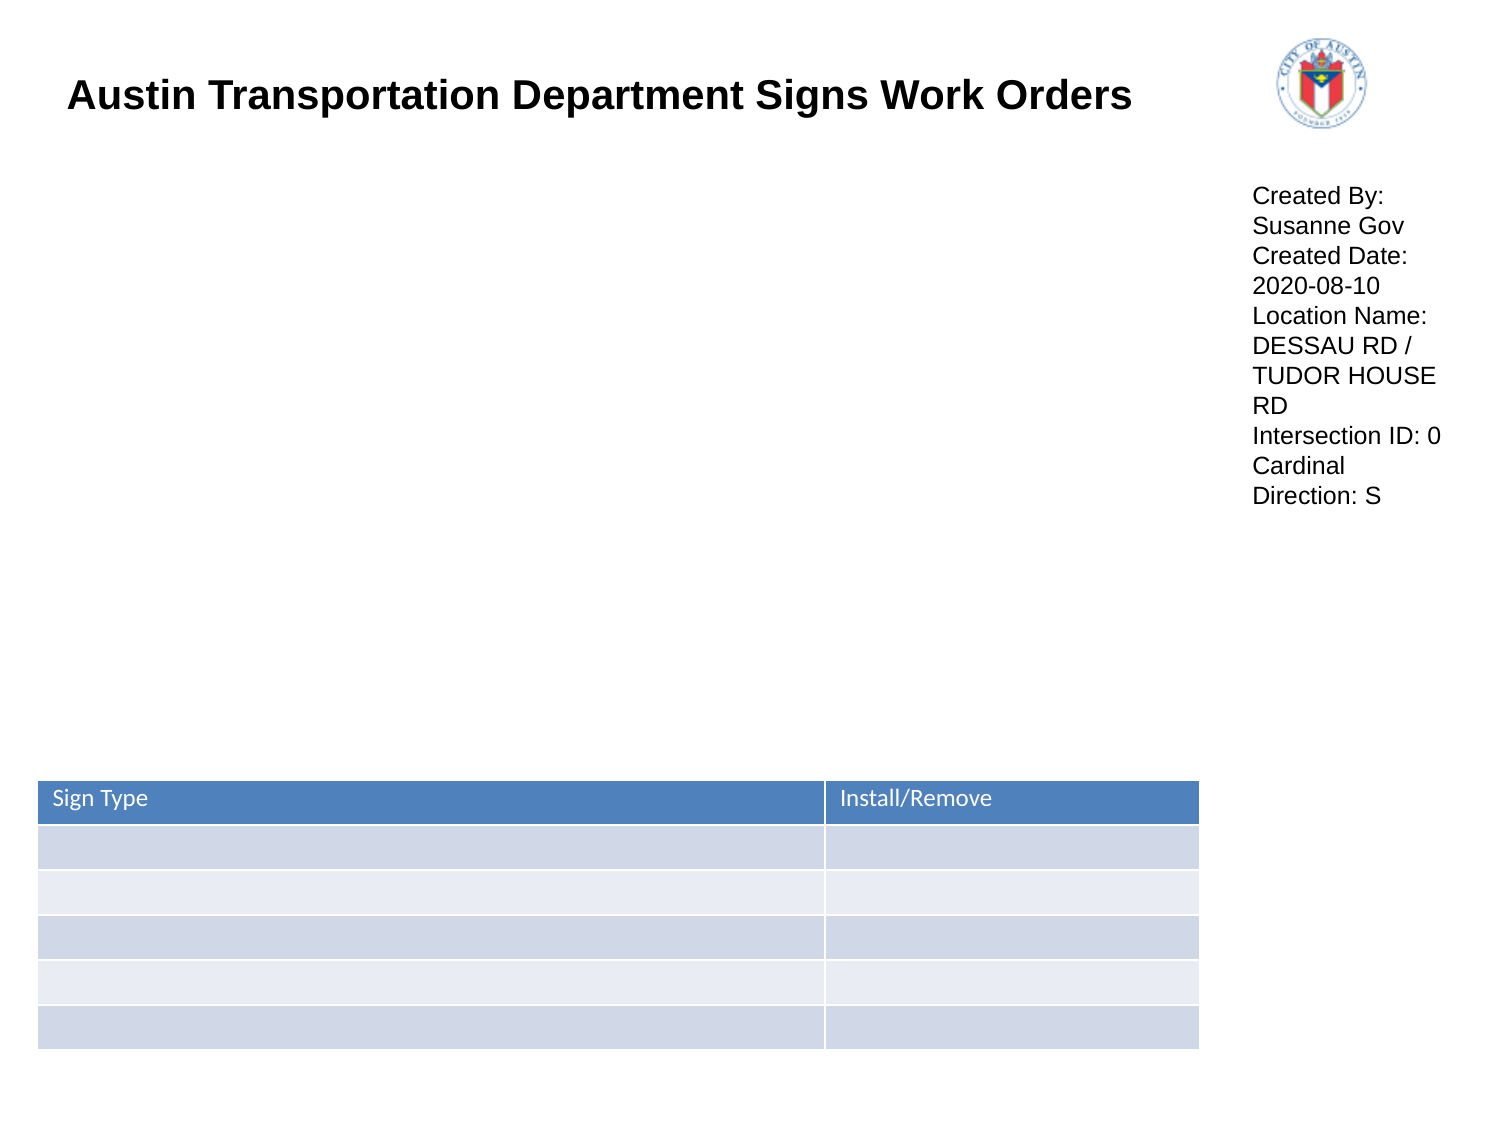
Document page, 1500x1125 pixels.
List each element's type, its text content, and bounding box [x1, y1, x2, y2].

text_box Created By: Susanne Gov Created Date: 2020-08-10 Location Name: DESSAU RD / TUDOR HOUSE RD Intersection ID: 0 Cardinal Direction: S [1237, 172, 1463, 517]
table_cell [38, 916, 824, 959]
text_box Austin Transportation Department Signs Work Orders [51, 60, 1149, 125]
table_header Install/Remove [826, 781, 1199, 824]
table_cell [826, 961, 1199, 1004]
table_cell [826, 916, 1199, 959]
table_cell [826, 871, 1199, 914]
table_cell [38, 871, 824, 914]
table_cell [38, 1006, 824, 1049]
picture [1274, 37, 1369, 132]
table_header Sign Type [38, 781, 824, 824]
table_cell [826, 826, 1199, 869]
table_cell [38, 826, 824, 869]
table_cell [38, 961, 824, 1004]
table_cell [826, 1006, 1199, 1049]
